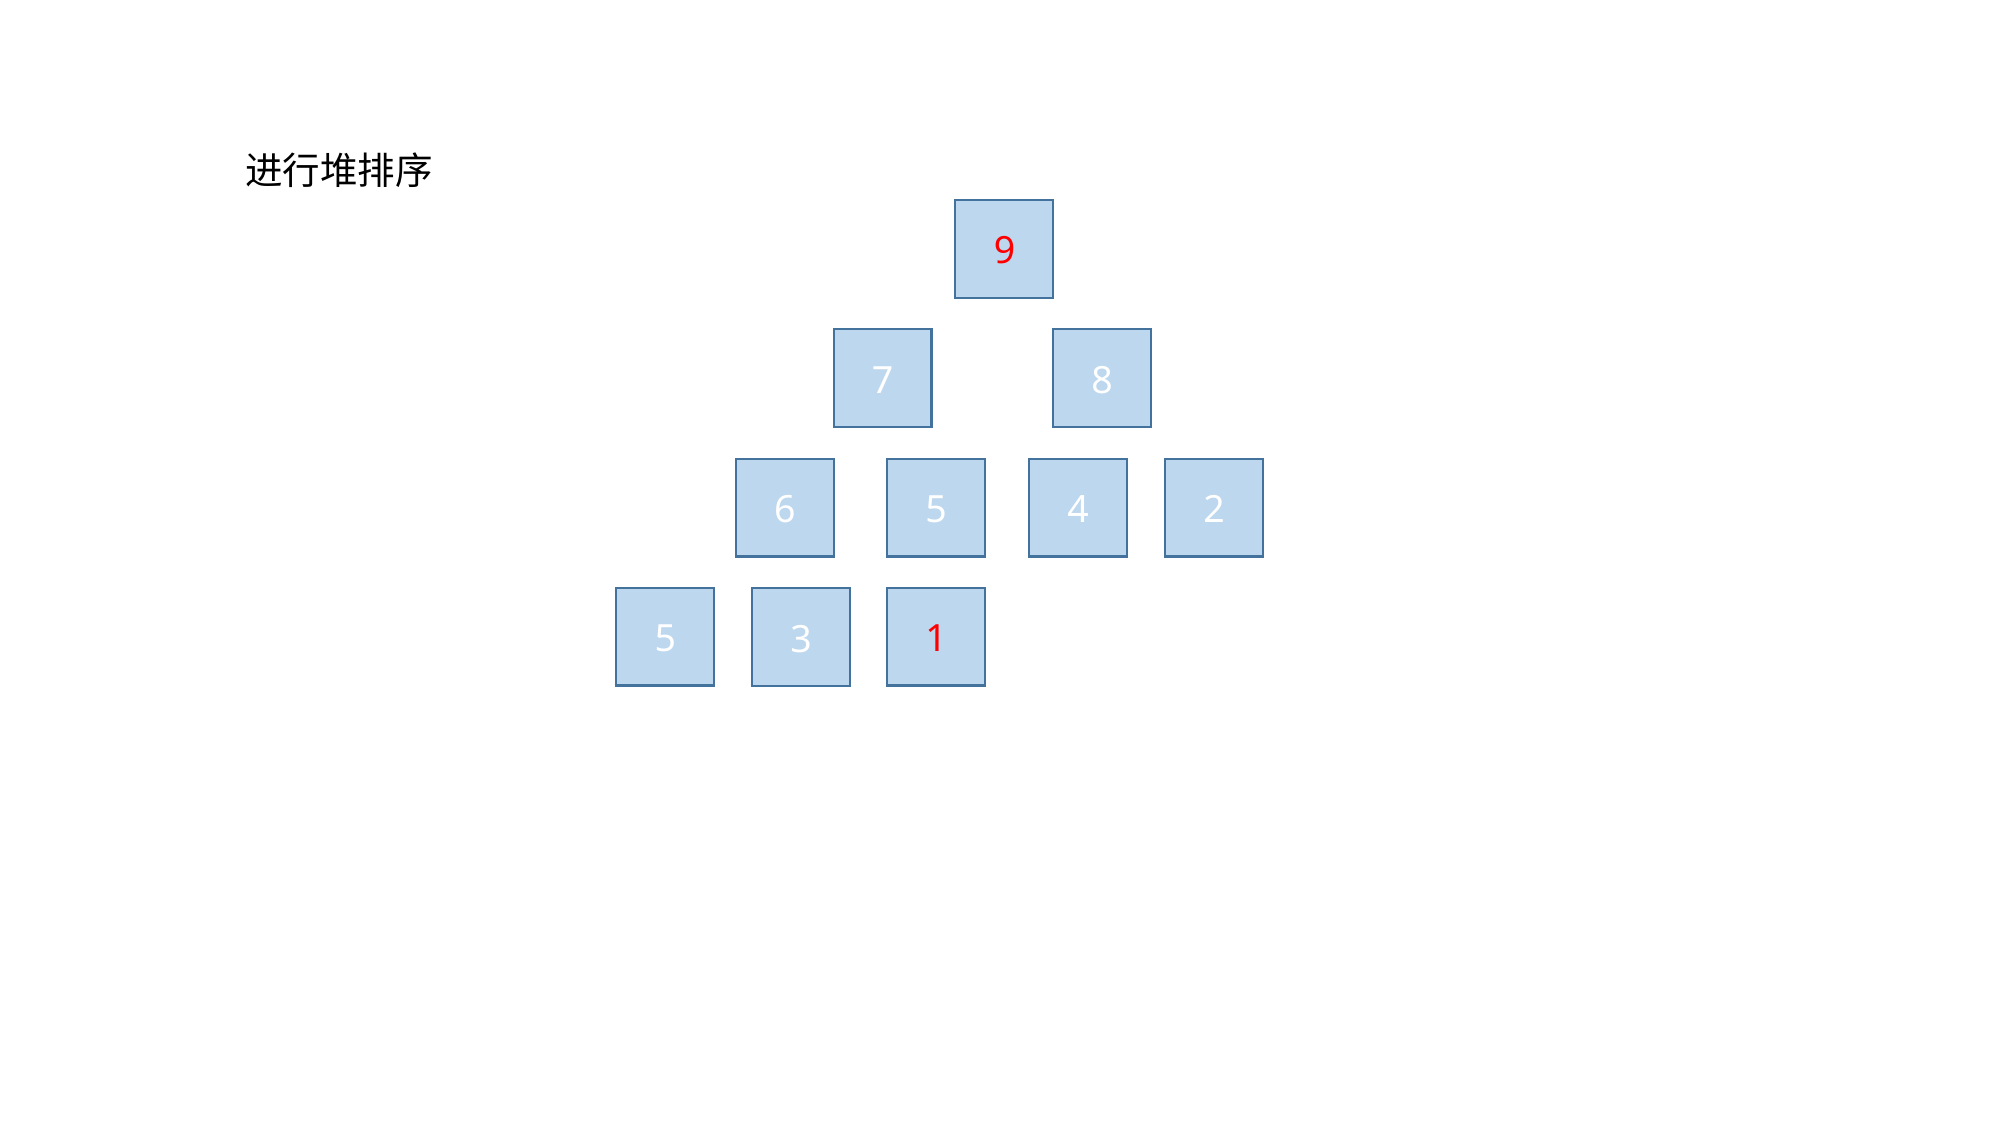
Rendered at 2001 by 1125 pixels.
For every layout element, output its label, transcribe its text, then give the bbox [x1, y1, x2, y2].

text_box 8 [1052, 328, 1152, 428]
text_box 4 [1028, 458, 1128, 558]
text_box 2 [1164, 458, 1264, 558]
text_box 进行堆排序 [230, 139, 591, 200]
text_box 7 [833, 328, 933, 428]
text_box 1 [886, 587, 986, 687]
text_box 3 [751, 587, 851, 687]
text_box 5 [615, 587, 715, 687]
text_box 9 [954, 199, 1054, 299]
text_box 6 [735, 458, 835, 558]
text_box 5 [886, 458, 986, 558]
